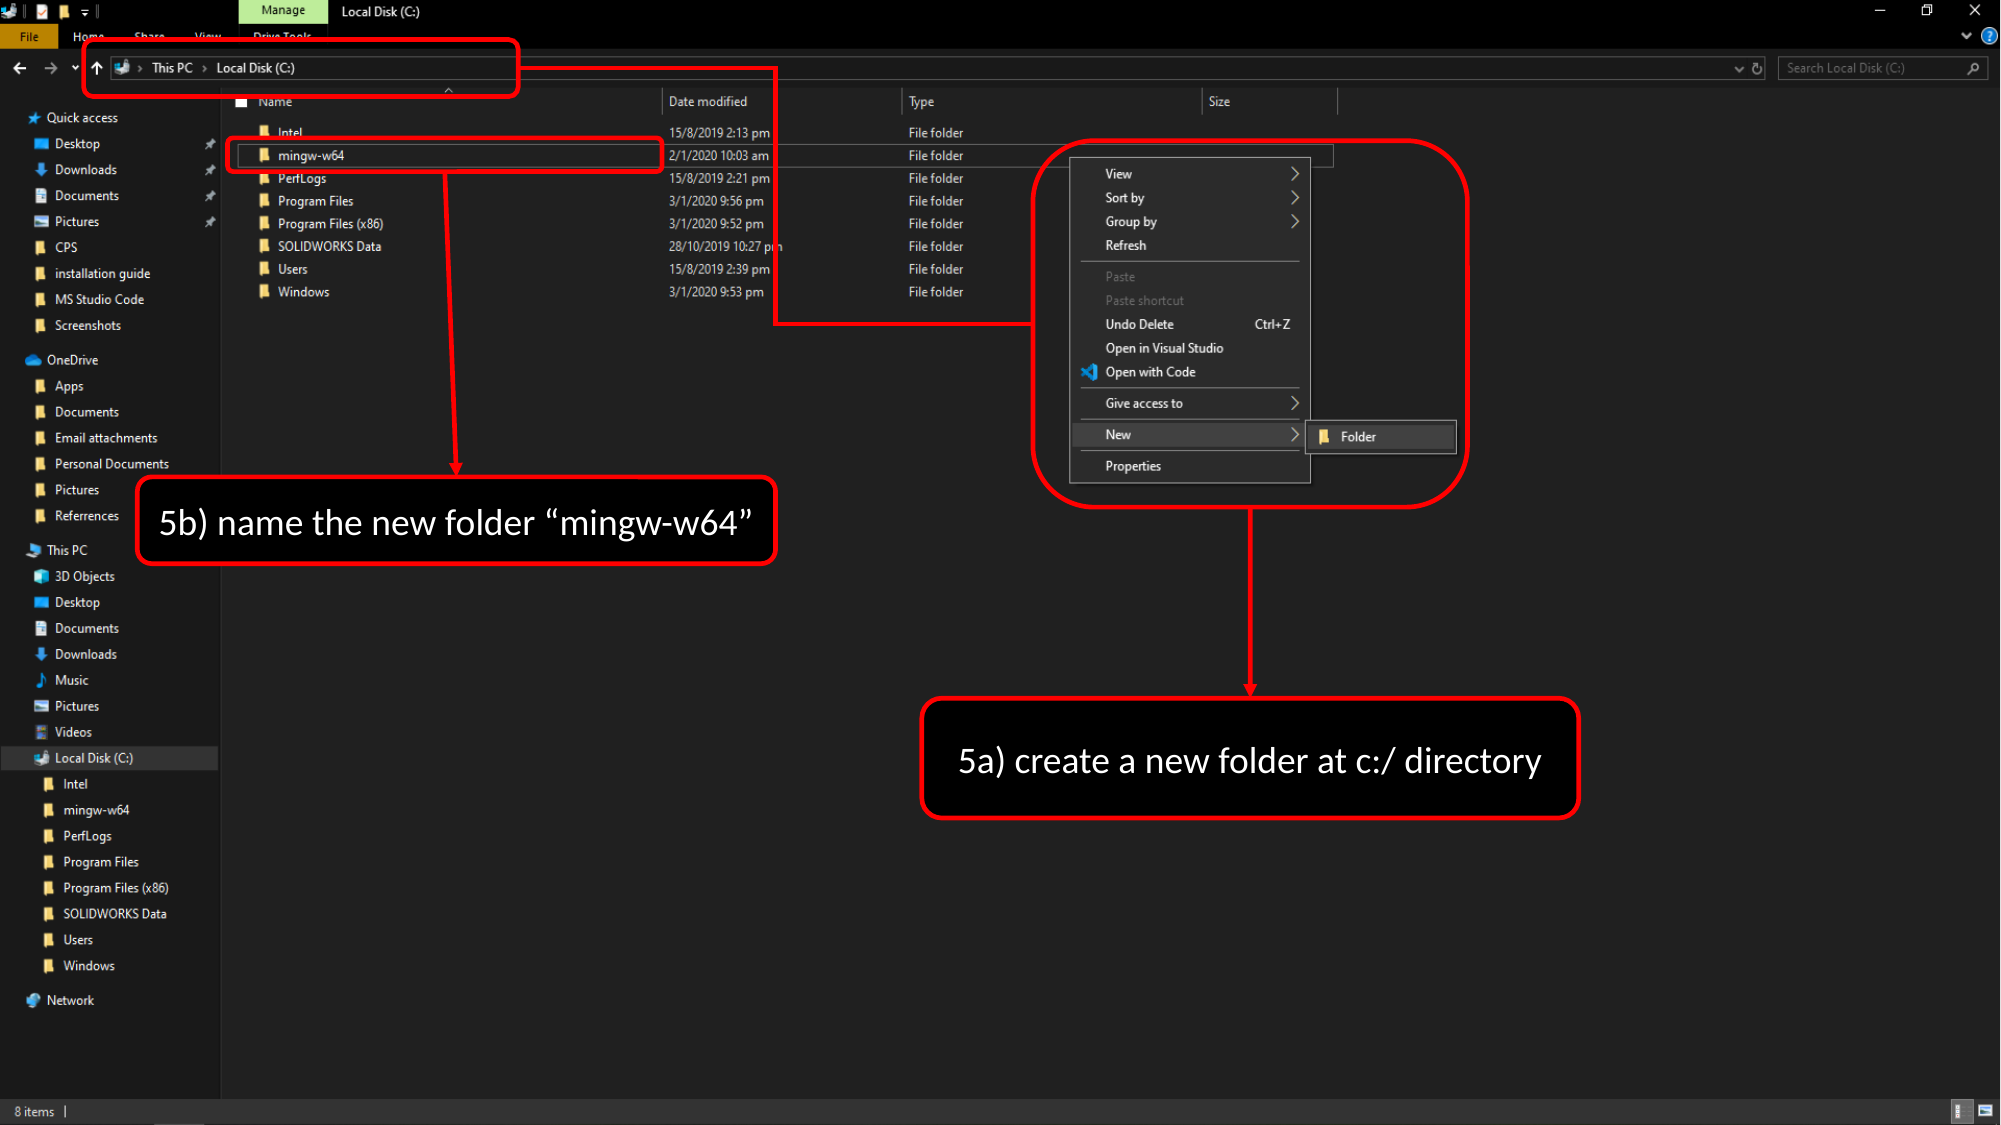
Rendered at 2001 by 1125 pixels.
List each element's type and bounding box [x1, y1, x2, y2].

picture [0, 0, 2001, 1125]
text_box [83, 39, 1579, 818]
